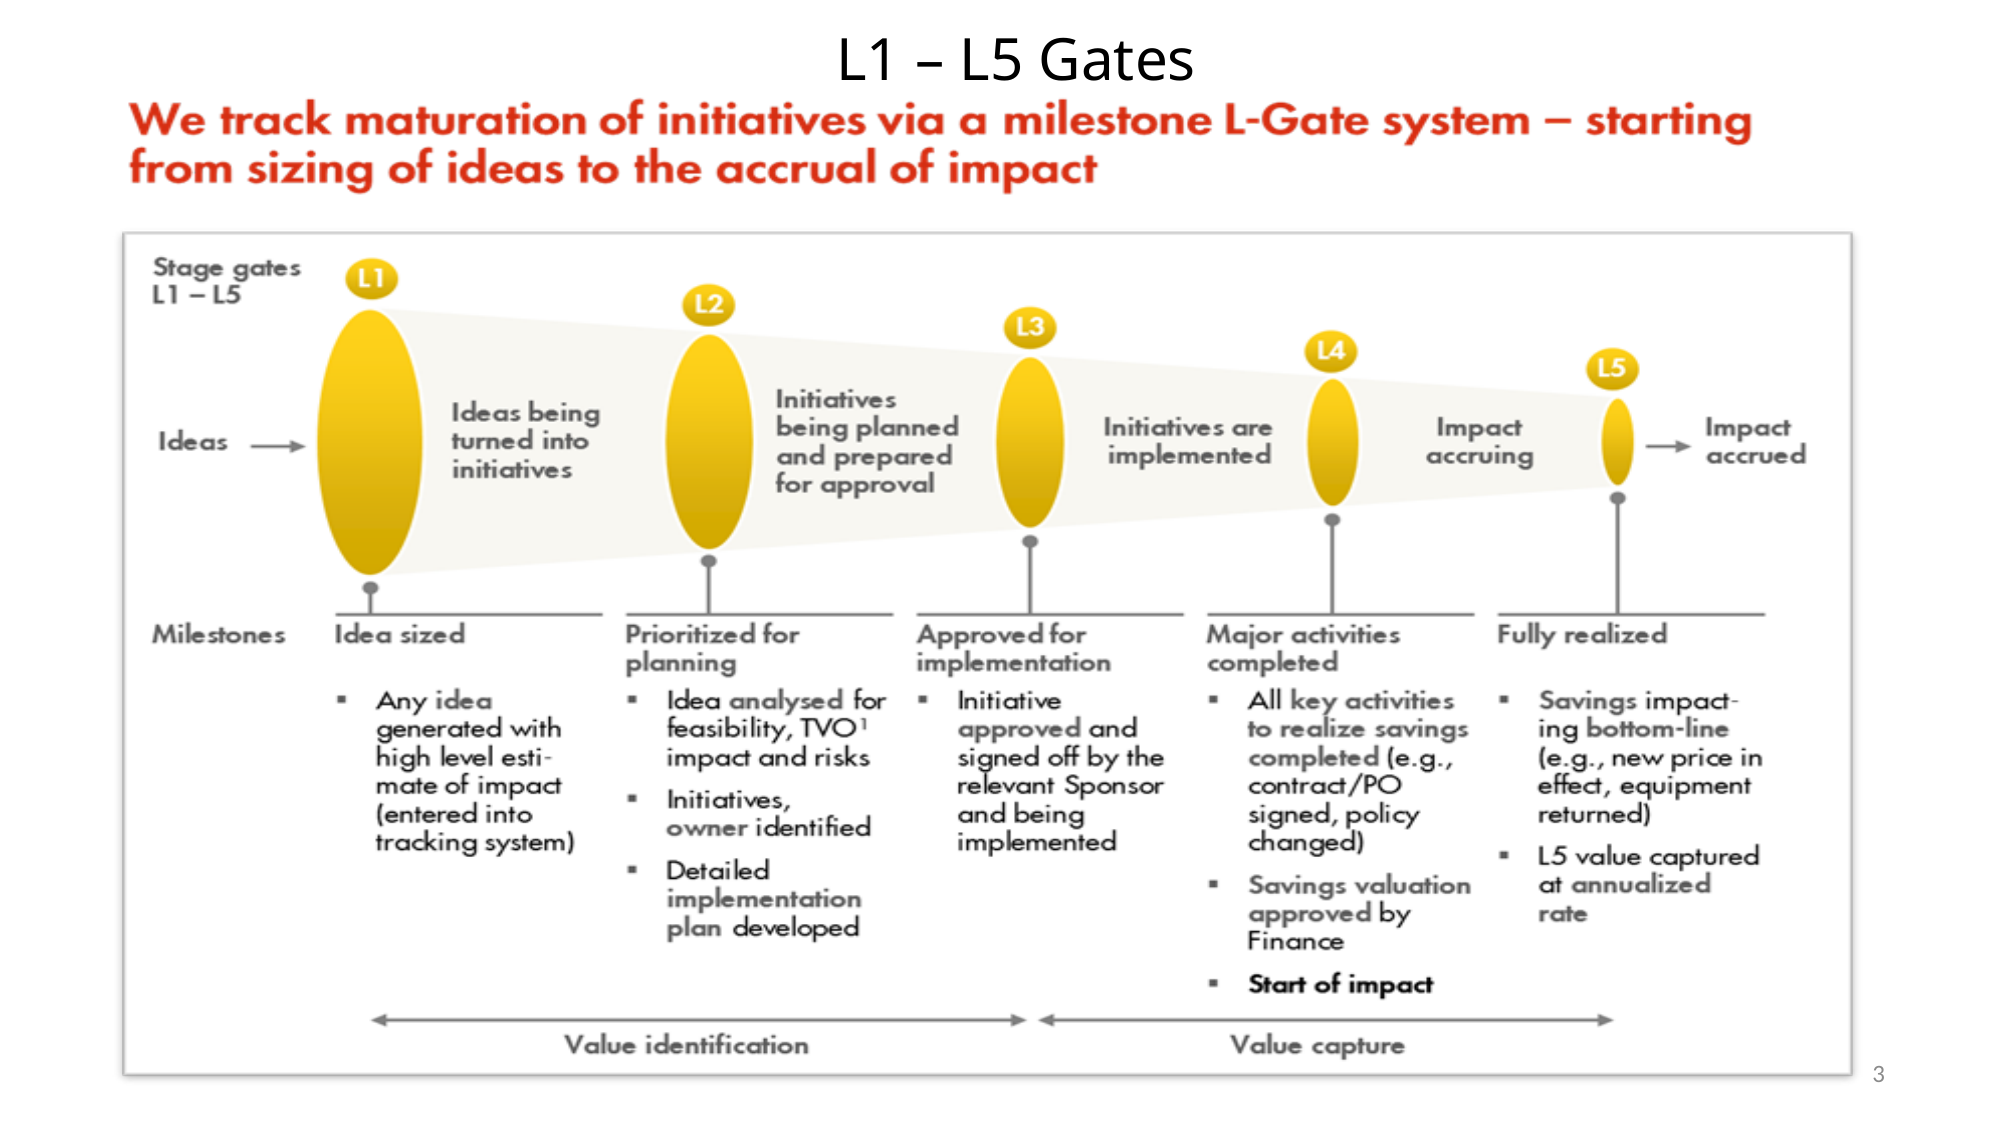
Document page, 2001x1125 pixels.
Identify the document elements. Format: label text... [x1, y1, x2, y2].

slide_number 3 [1433, 1042, 1900, 1103]
title L1 – L5 Gates [99, 24, 1933, 89]
picture [99, 82, 1867, 1090]
